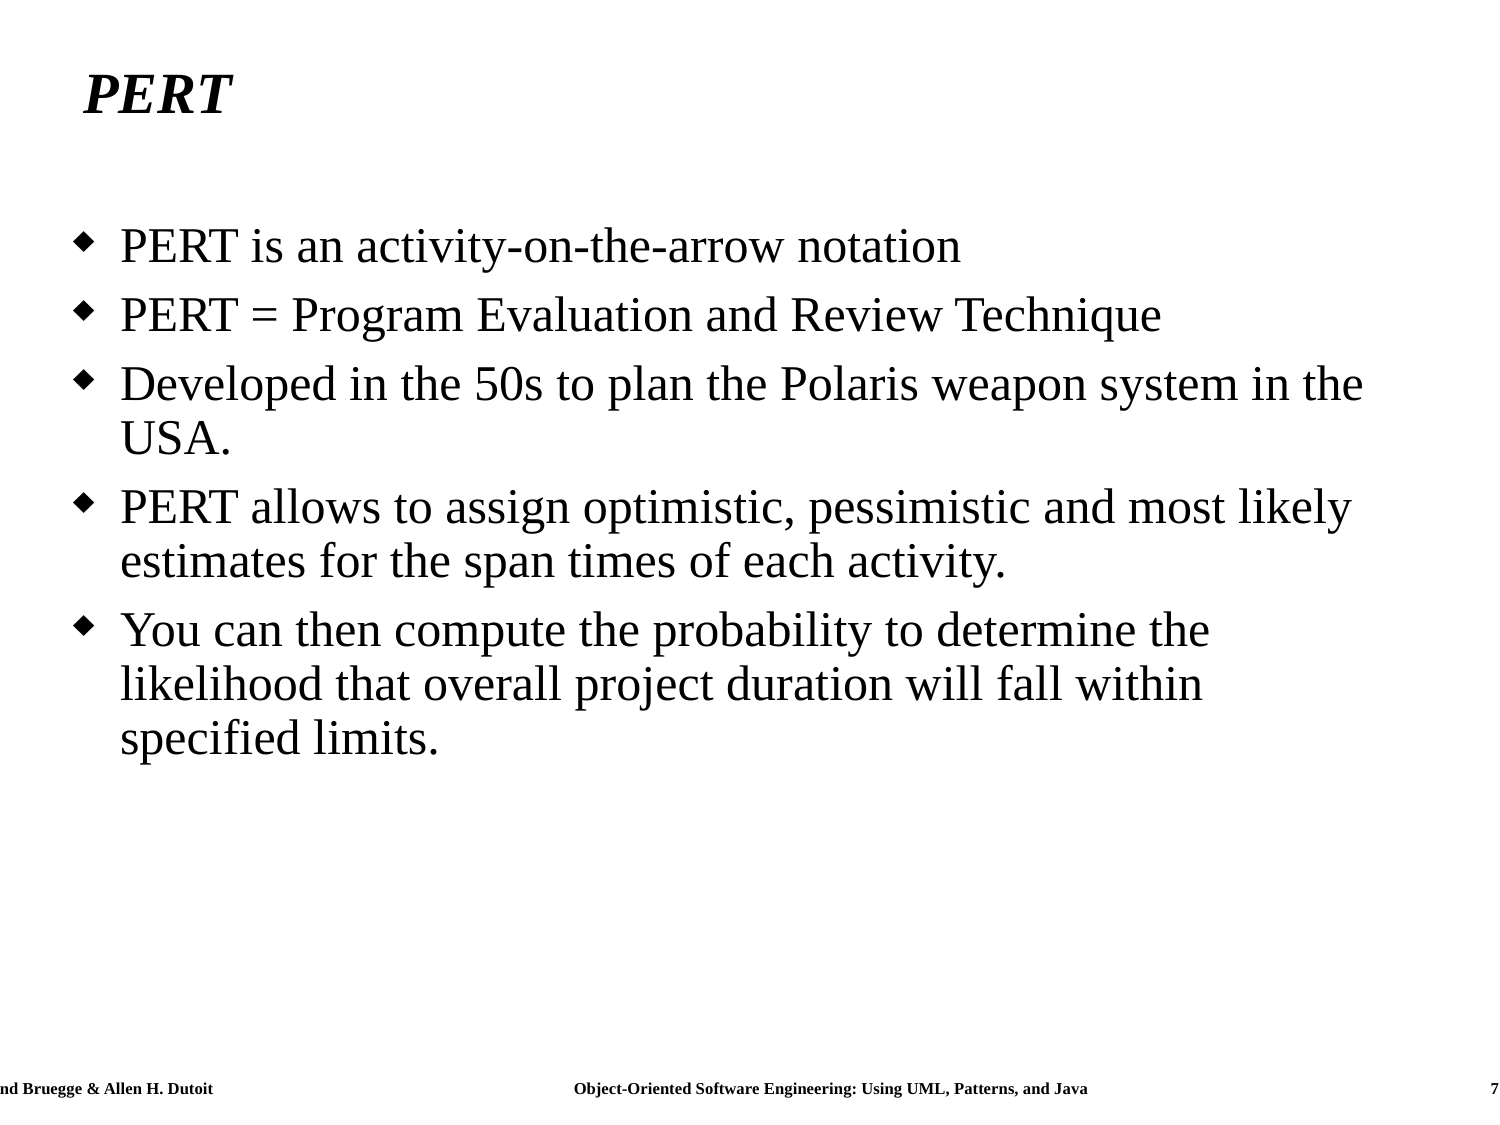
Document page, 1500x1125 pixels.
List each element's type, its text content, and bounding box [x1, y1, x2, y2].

title PERT [68, 36, 1407, 153]
list PERT is an activity-on-the-arrow notation PERT = Program Evaluation and Review Technique Developed in the 50s to plan the Polaris weapon system in the USA. PERT allows to assign optimistic, pessimistic and most likely estimates for the span times of each activity. You can then compute the probability to determine the likelihood that overall project duration will fall within specified limits. [58, 212, 1413, 1020]
